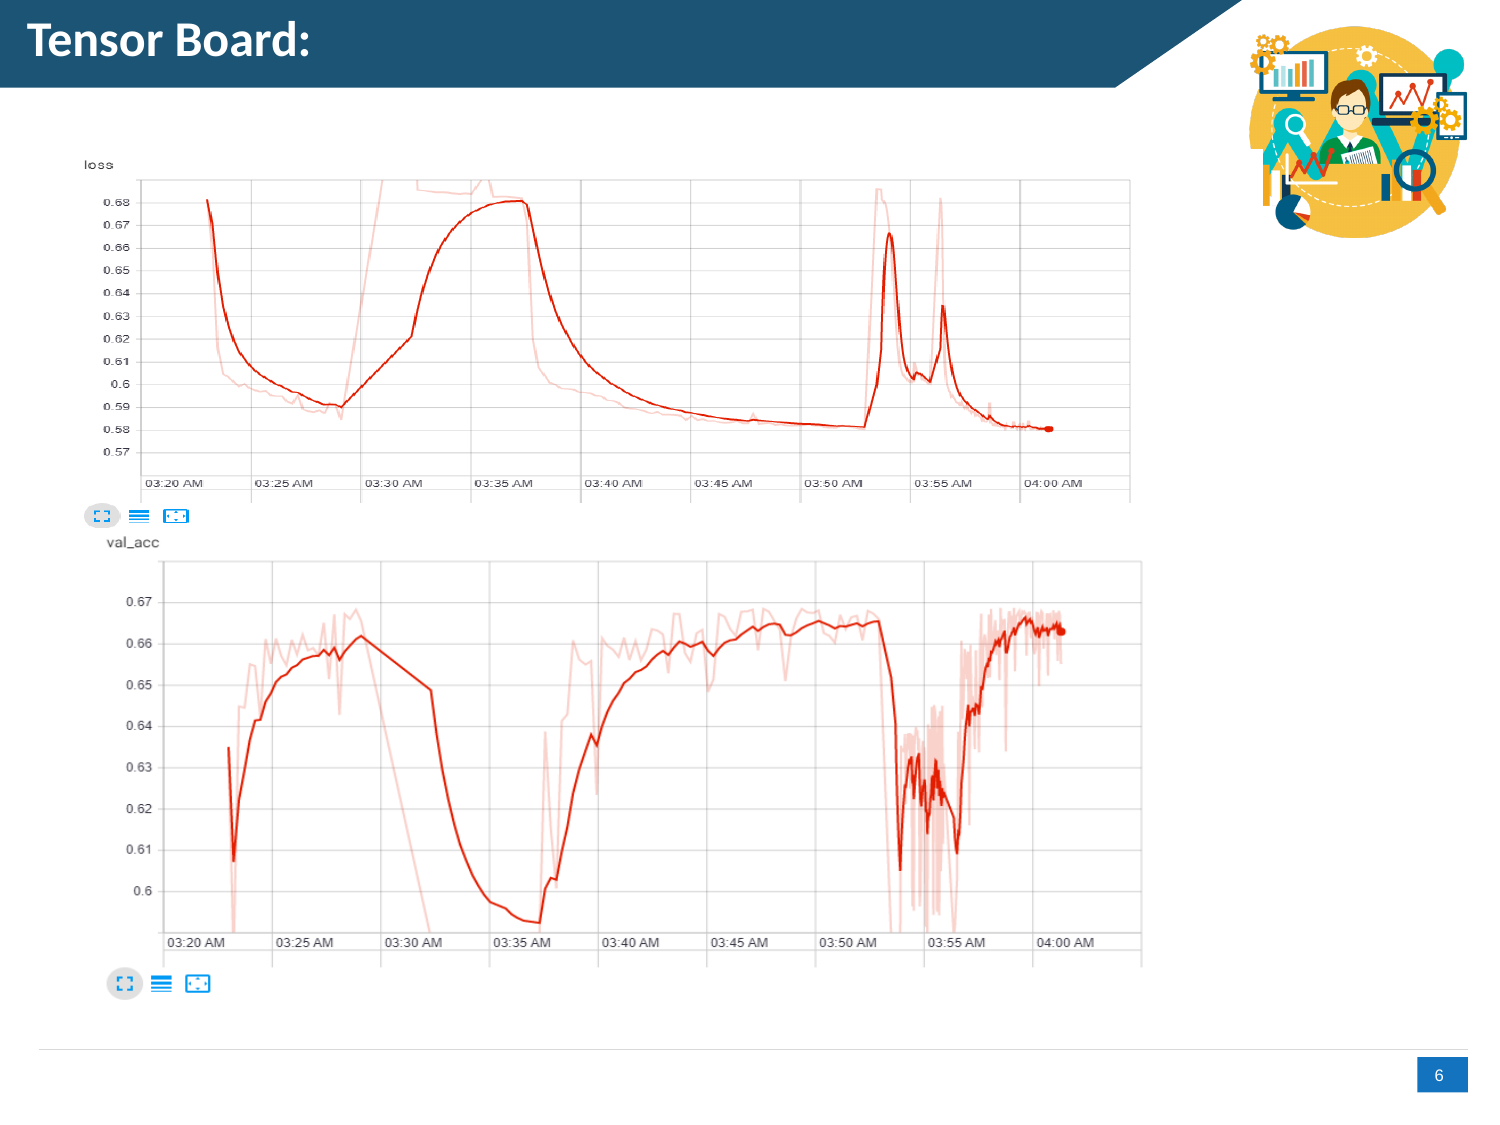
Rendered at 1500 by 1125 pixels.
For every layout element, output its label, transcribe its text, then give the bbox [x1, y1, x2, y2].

text_box [1114, 0, 1242, 88]
slide_number 6 [1430, 1063, 1458, 1125]
picture [74, 26, 1468, 1010]
text_box [0, 0, 1114, 88]
title Tensor Board: [24, 4, 538, 195]
